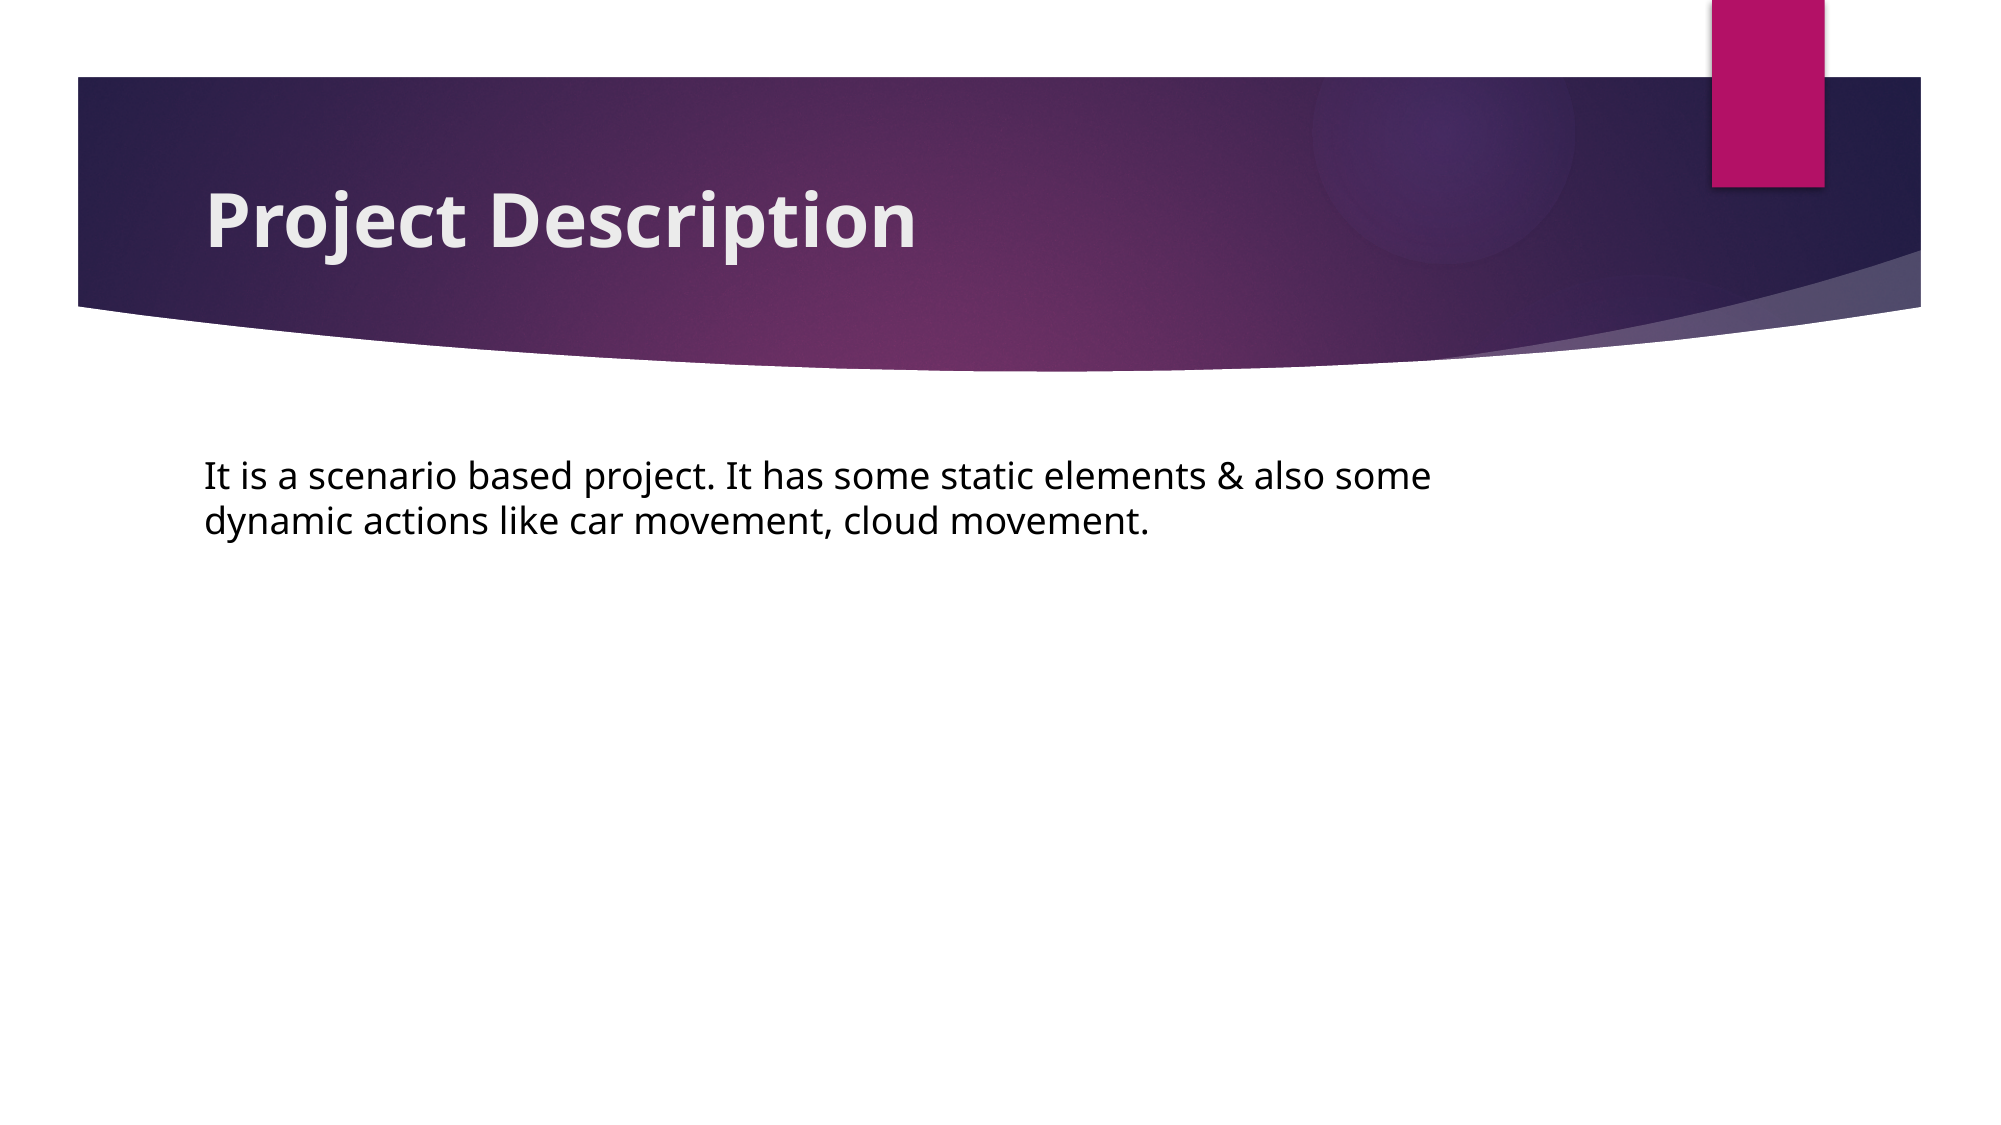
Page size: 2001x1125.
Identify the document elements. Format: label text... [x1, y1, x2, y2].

title Project Description [189, 159, 1627, 276]
text_box It is a scenario based project. It has some static elements & also some dynamic actions like car movement, cloud movement. [189, 444, 1606, 550]
